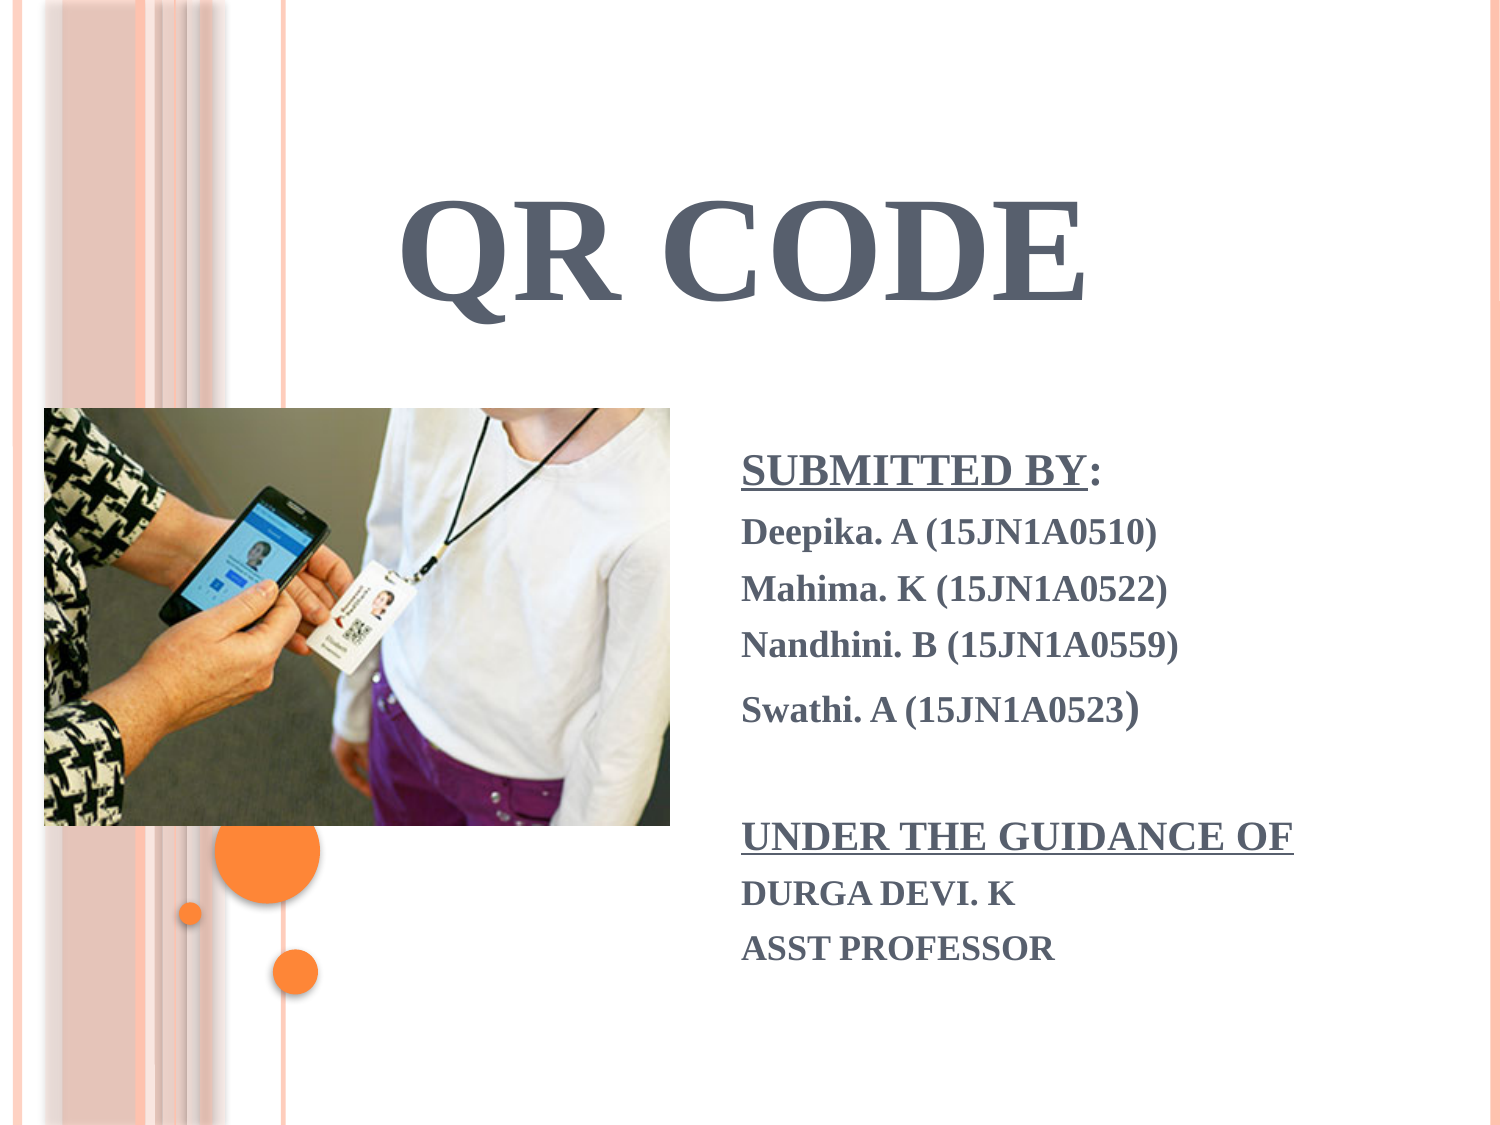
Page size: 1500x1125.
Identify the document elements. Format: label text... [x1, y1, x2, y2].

subtitle SUBMITTED BY: Deepika. A (15JN1A0510) Mahima. K (15JN1A0522) Nandhini. B (15JN1A0559) Swathi. A (15JN1A0523) UNDER THE GUIDANCE OF DURGA DEVI. K ASST PROFESSOR [726, 432, 1447, 976]
title QR CODE [135, 137, 1352, 338]
picture [44, 408, 671, 827]
